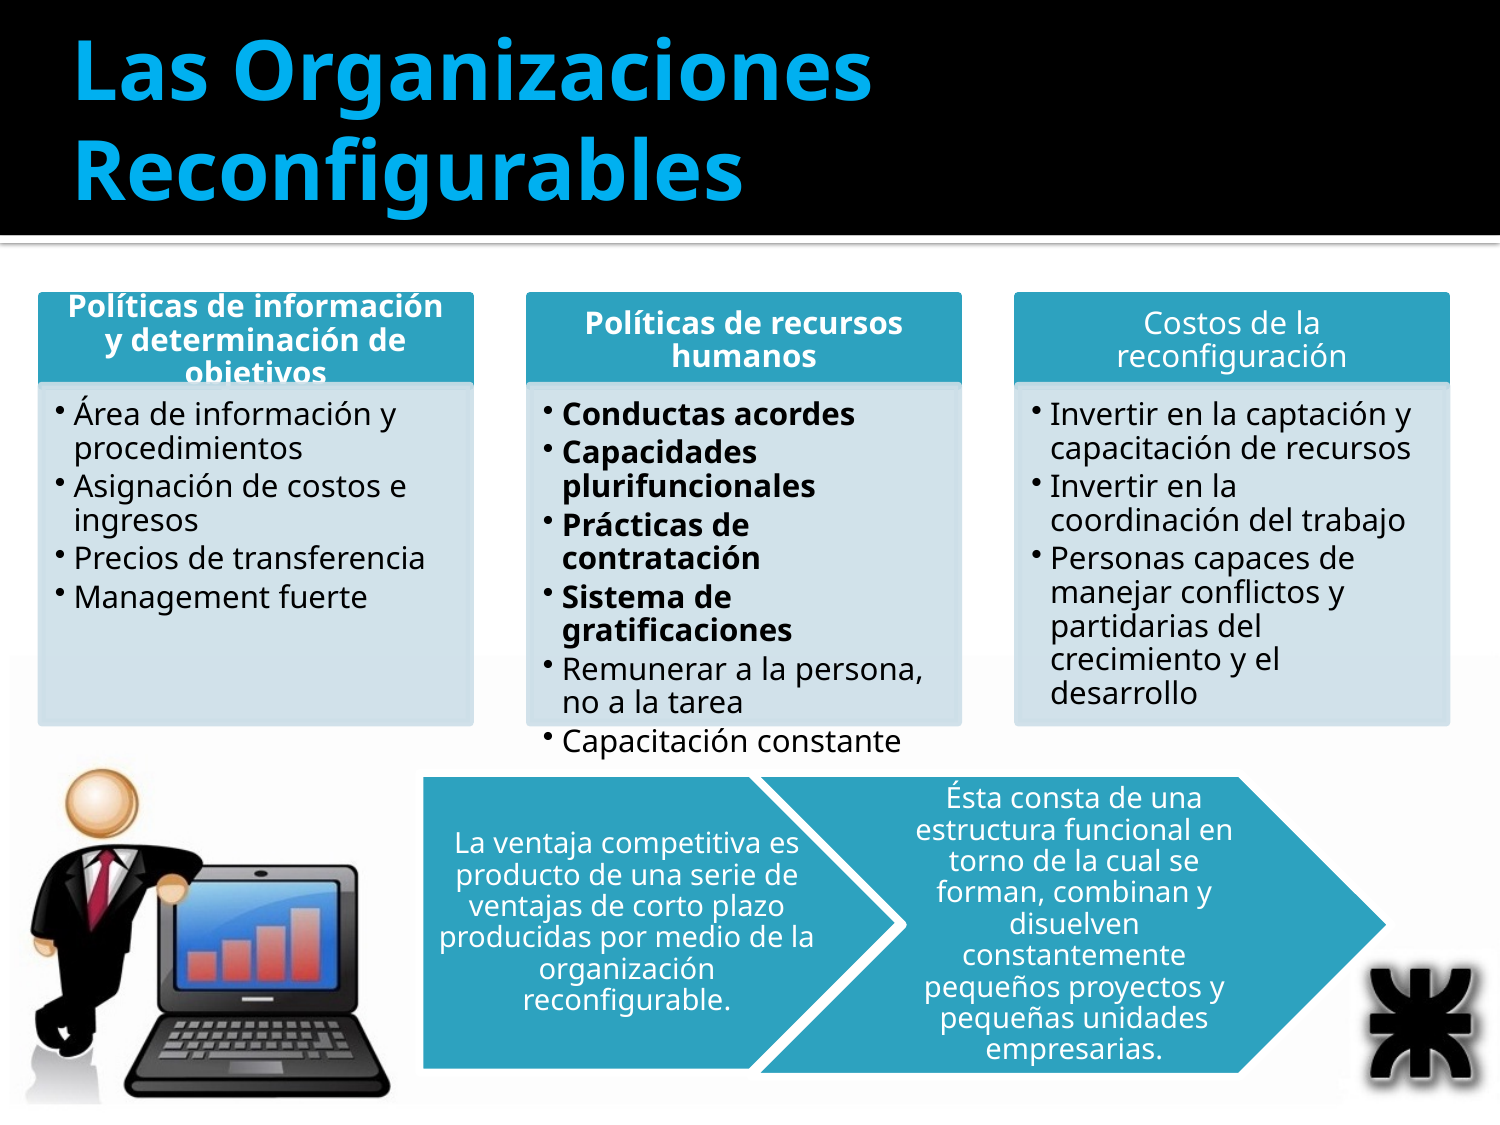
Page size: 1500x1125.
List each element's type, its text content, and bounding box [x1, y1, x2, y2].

title Las Organizaciones Reconfigurables [56, 23, 1407, 211]
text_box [41, 267, 1447, 752]
picture [0, 243, 1500, 1125]
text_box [419, 739, 1471, 1106]
